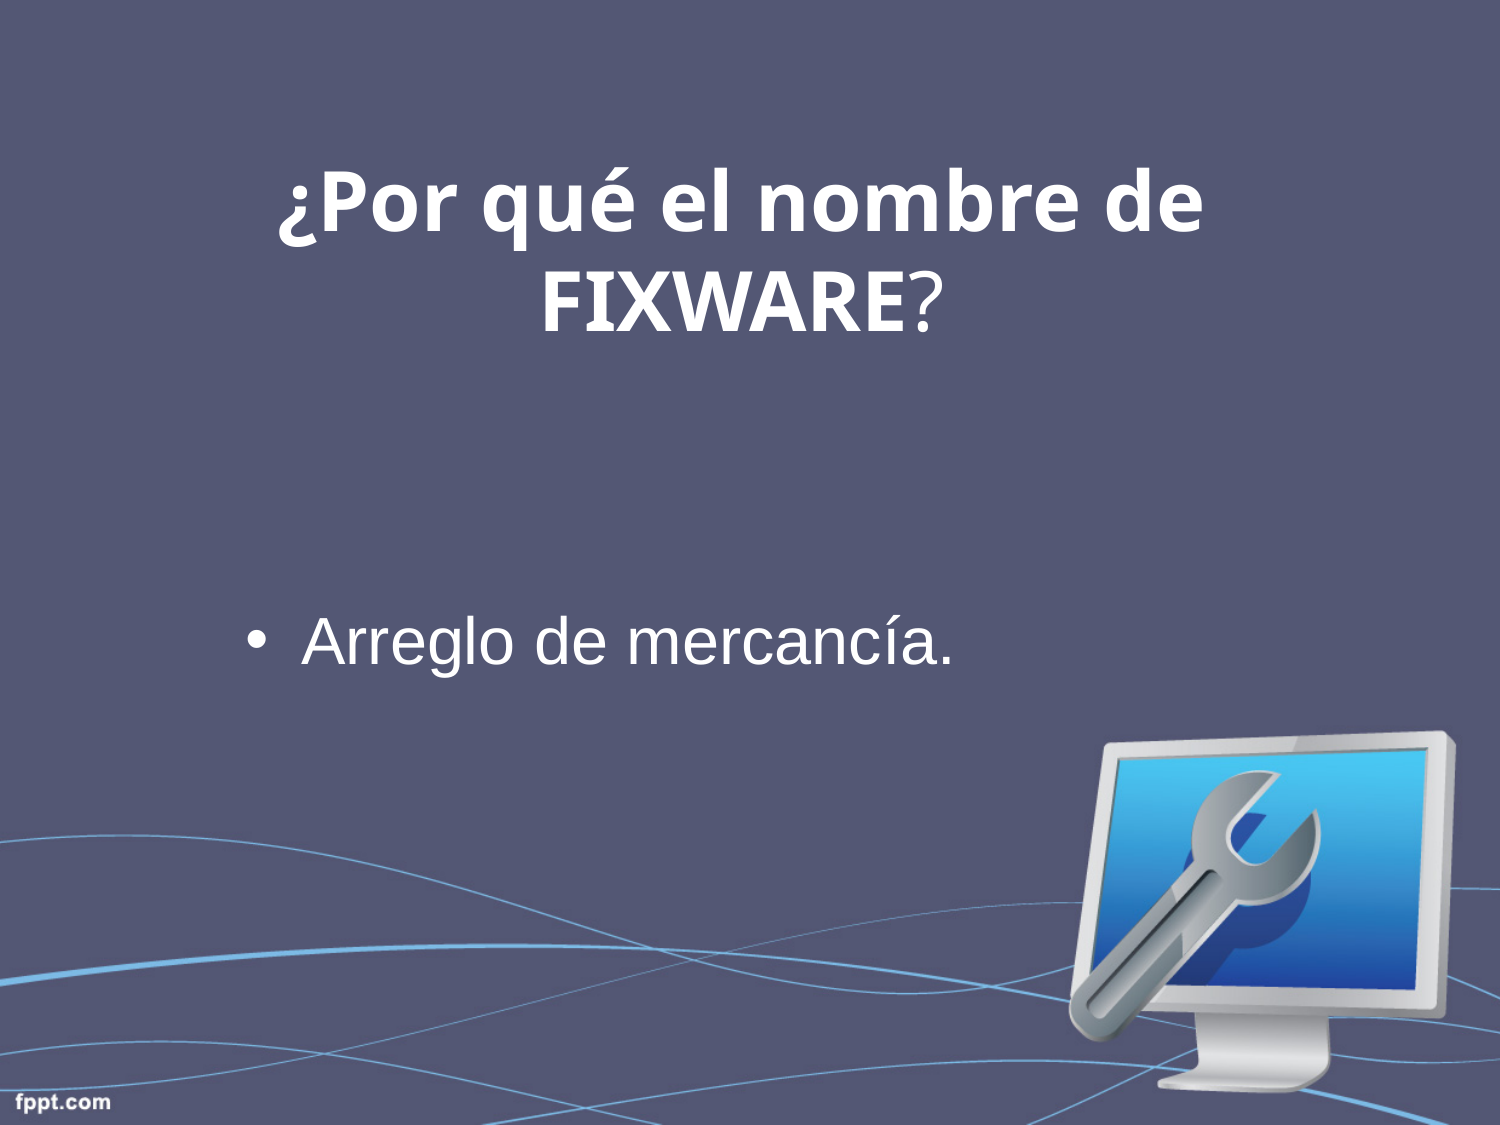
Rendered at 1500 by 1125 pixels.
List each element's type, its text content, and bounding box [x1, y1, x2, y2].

picture [0, 0, 1500, 1125]
text_box Arreglo de mercancía. [230, 550, 1294, 686]
text_box ¿Por qué el nombre de FIXWARE? [100, 141, 1384, 356]
